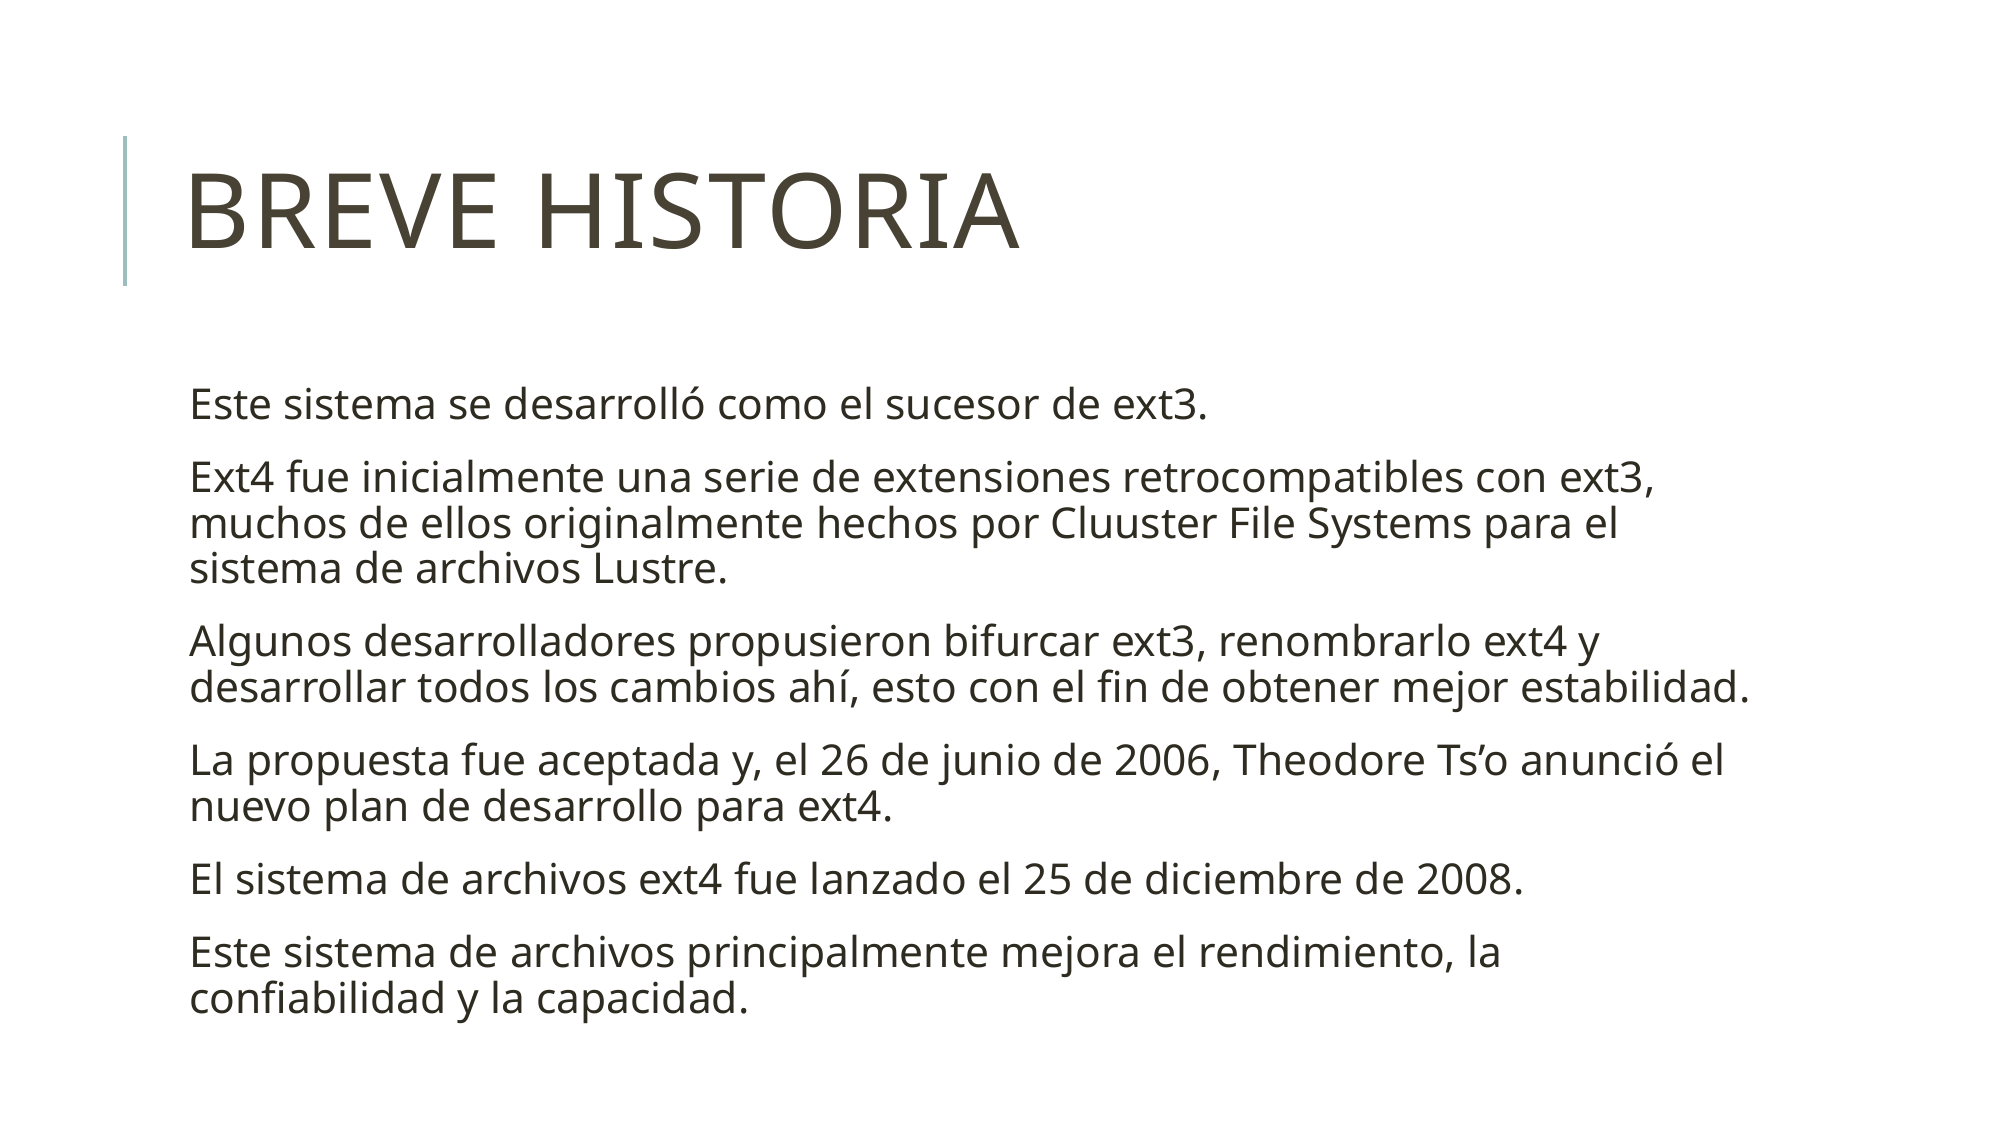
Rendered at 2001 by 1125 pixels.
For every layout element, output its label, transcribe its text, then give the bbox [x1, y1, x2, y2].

list Este sistema se desarrolló como el sucesor de ext3. Ext4 fue inicialmente una serie de extensiones retrocompatibles con ext3, muchos de ellos originalmente hechos por Cluuster File Systems para el sistema de archivos Lustre. Algunos desarrolladores propusieron bifurcar ext3, renombrarlo ext4 y desarrollar todos los cambios ahí, esto con el fin de obtener mejor estabilidad. La propuesta fue aceptada y, el 26 de junio de 2006, Theodore Ts’o anunció el nuevo plan de desarrollo para ext4. El sistema de archivos ext4 fue lanzado el 25 de diciembre de 2008. Este sistema de archivos principalmente mejora el rendimiento, la confiabilidad y la capacidad. [168, 375, 1763, 1035]
title Breve historia [168, 96, 1763, 342]
